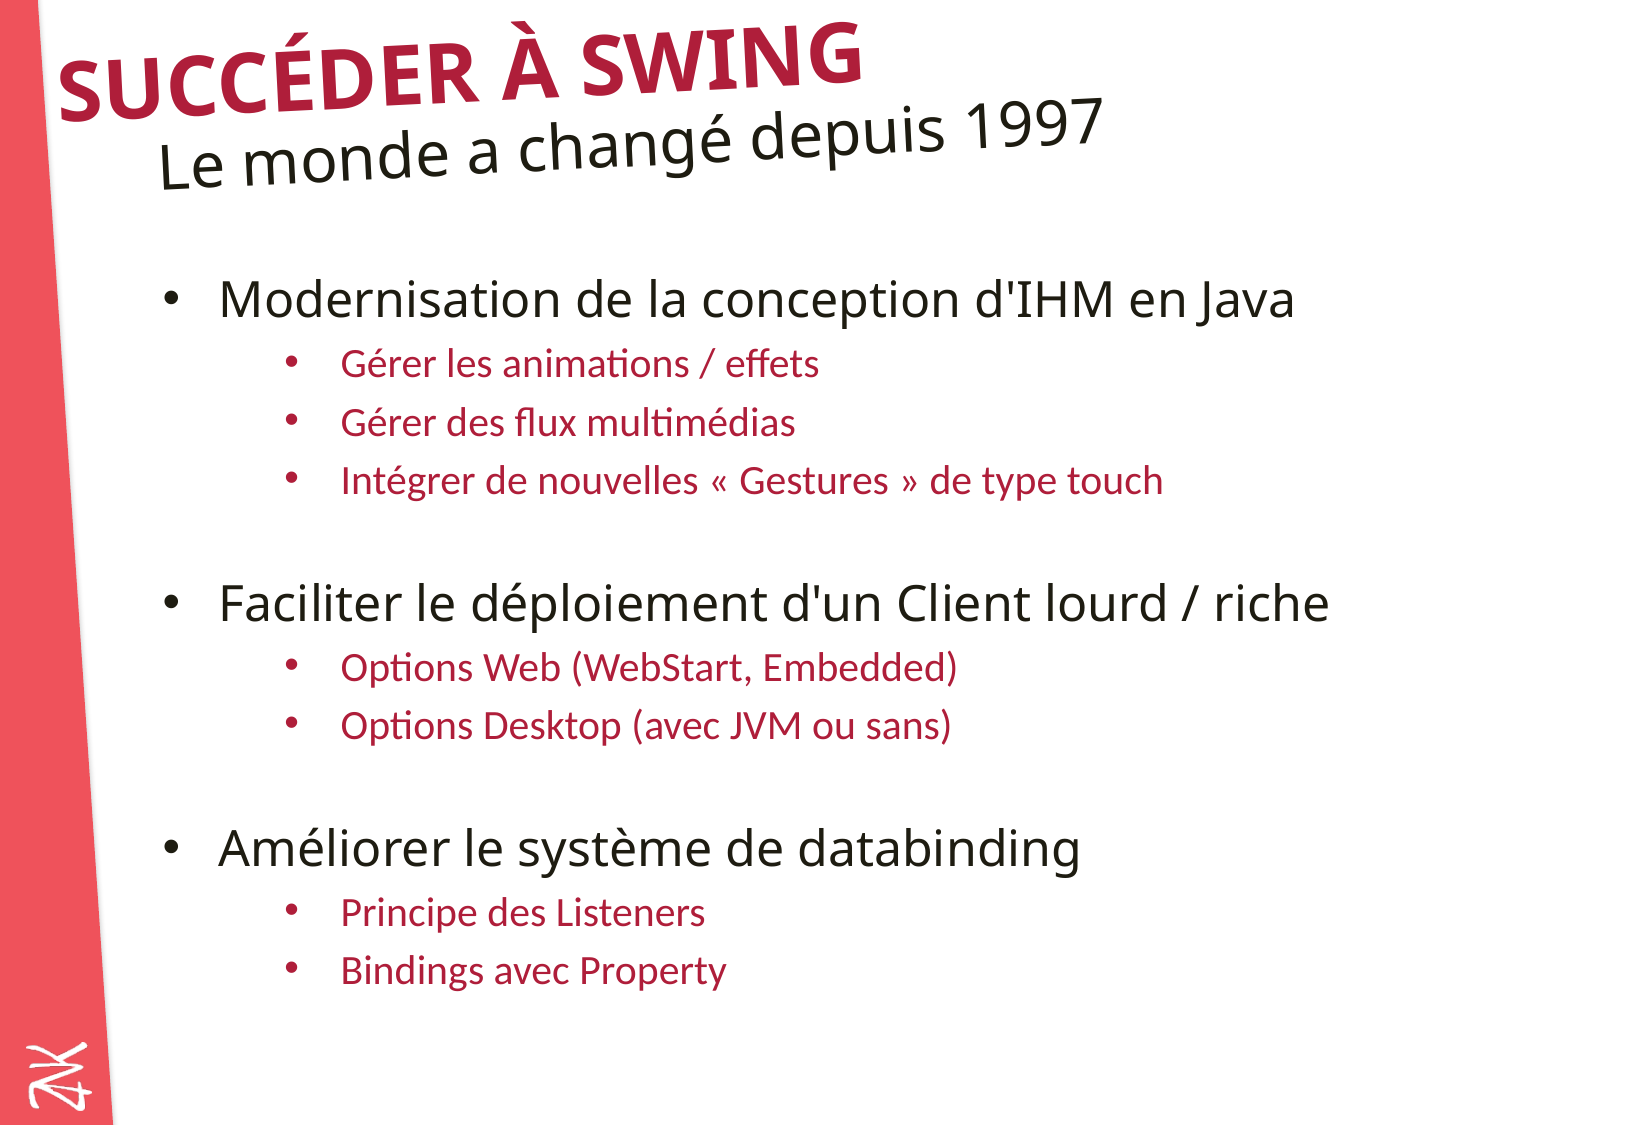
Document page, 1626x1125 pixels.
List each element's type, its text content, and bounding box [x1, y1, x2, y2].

list Le monde a changé depuis 1997 [140, 67, 1183, 231]
picture [26, 1042, 92, 1112]
title Succéder à Swing [40, 0, 1111, 154]
list Modernisation de la conception d'IHM en Java Gérer les animations / effets Gérer des flux multimédias Intégrer de nouvelles « Gestures » de type touch Faciliter le déploiement d'un Client lourd / riche Options Web (WebStart, Embedded) Options Desktop (avec JVM ou sans) Améliorer le système de databinding Principe des Listeners Bindings avec Property [147, 260, 1499, 1078]
